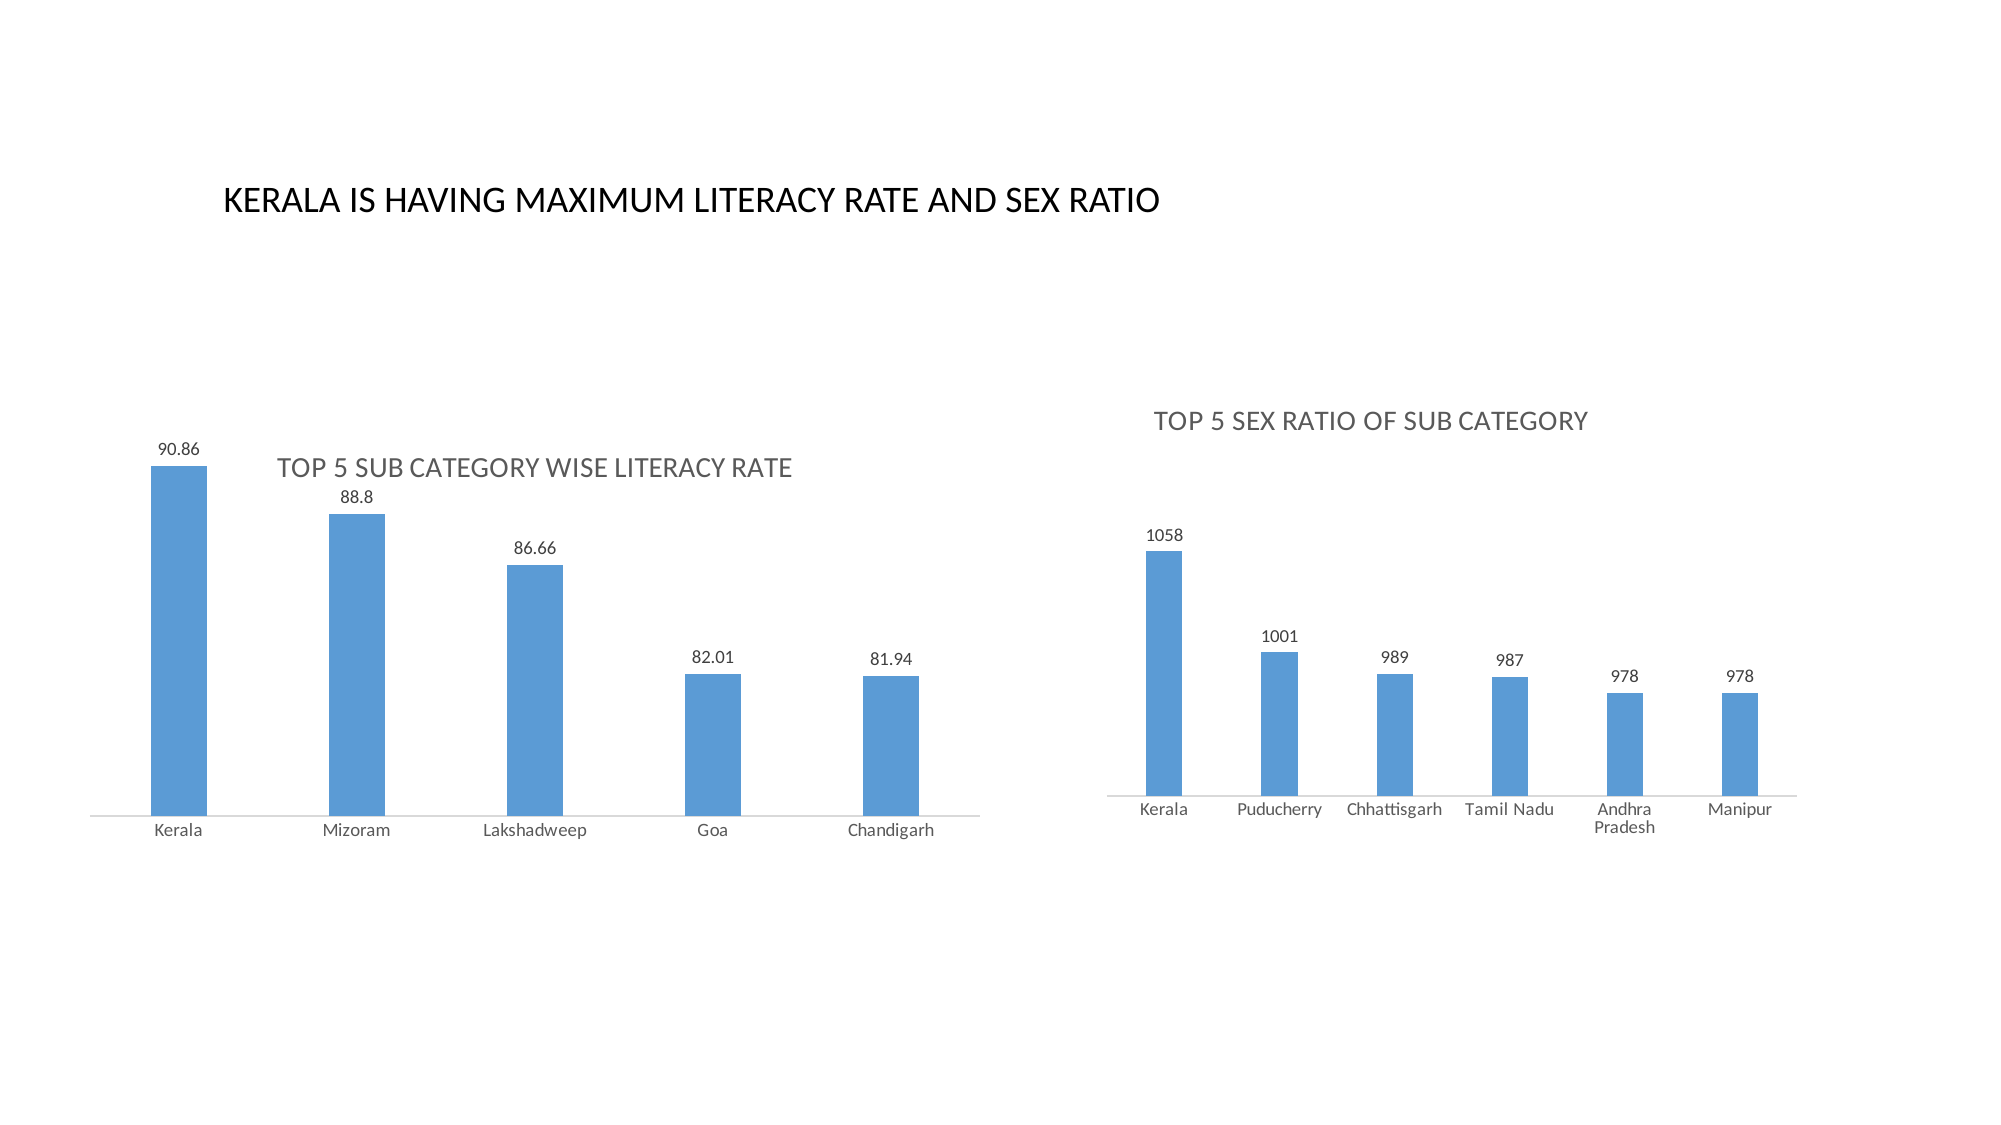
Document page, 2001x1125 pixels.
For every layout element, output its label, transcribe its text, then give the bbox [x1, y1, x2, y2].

text_box KERALA IS HAVING MAXIMUM LITERACY RATE AND SEX RATIO [208, 167, 1400, 228]
chart [60, 384, 1818, 881]
